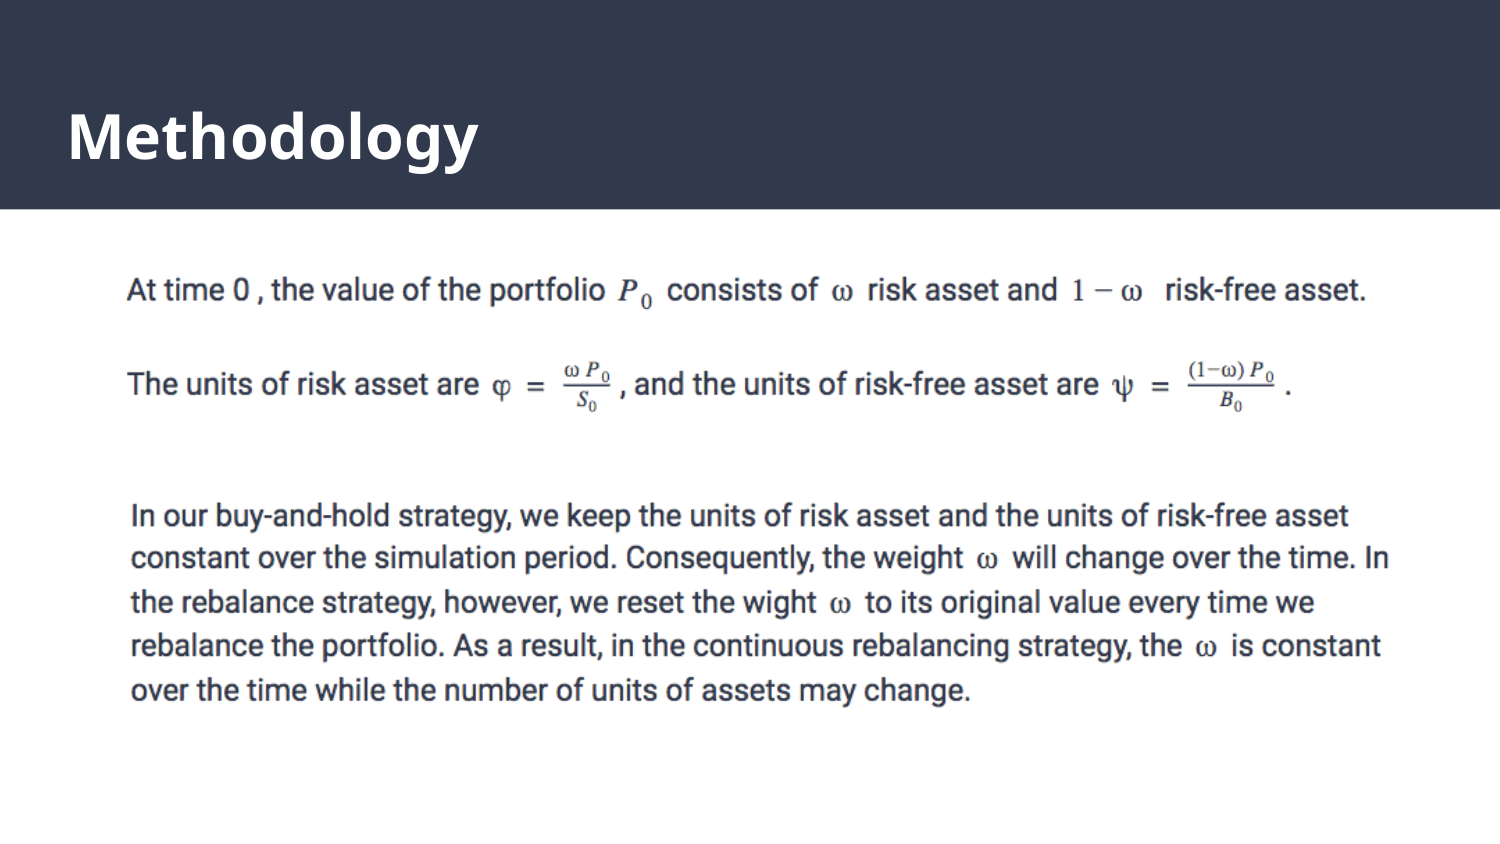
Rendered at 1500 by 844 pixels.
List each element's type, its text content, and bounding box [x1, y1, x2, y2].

picture [112, 493, 1412, 722]
picture [104, 267, 1380, 419]
title Methodology rends [51, 82, 1449, 185]
